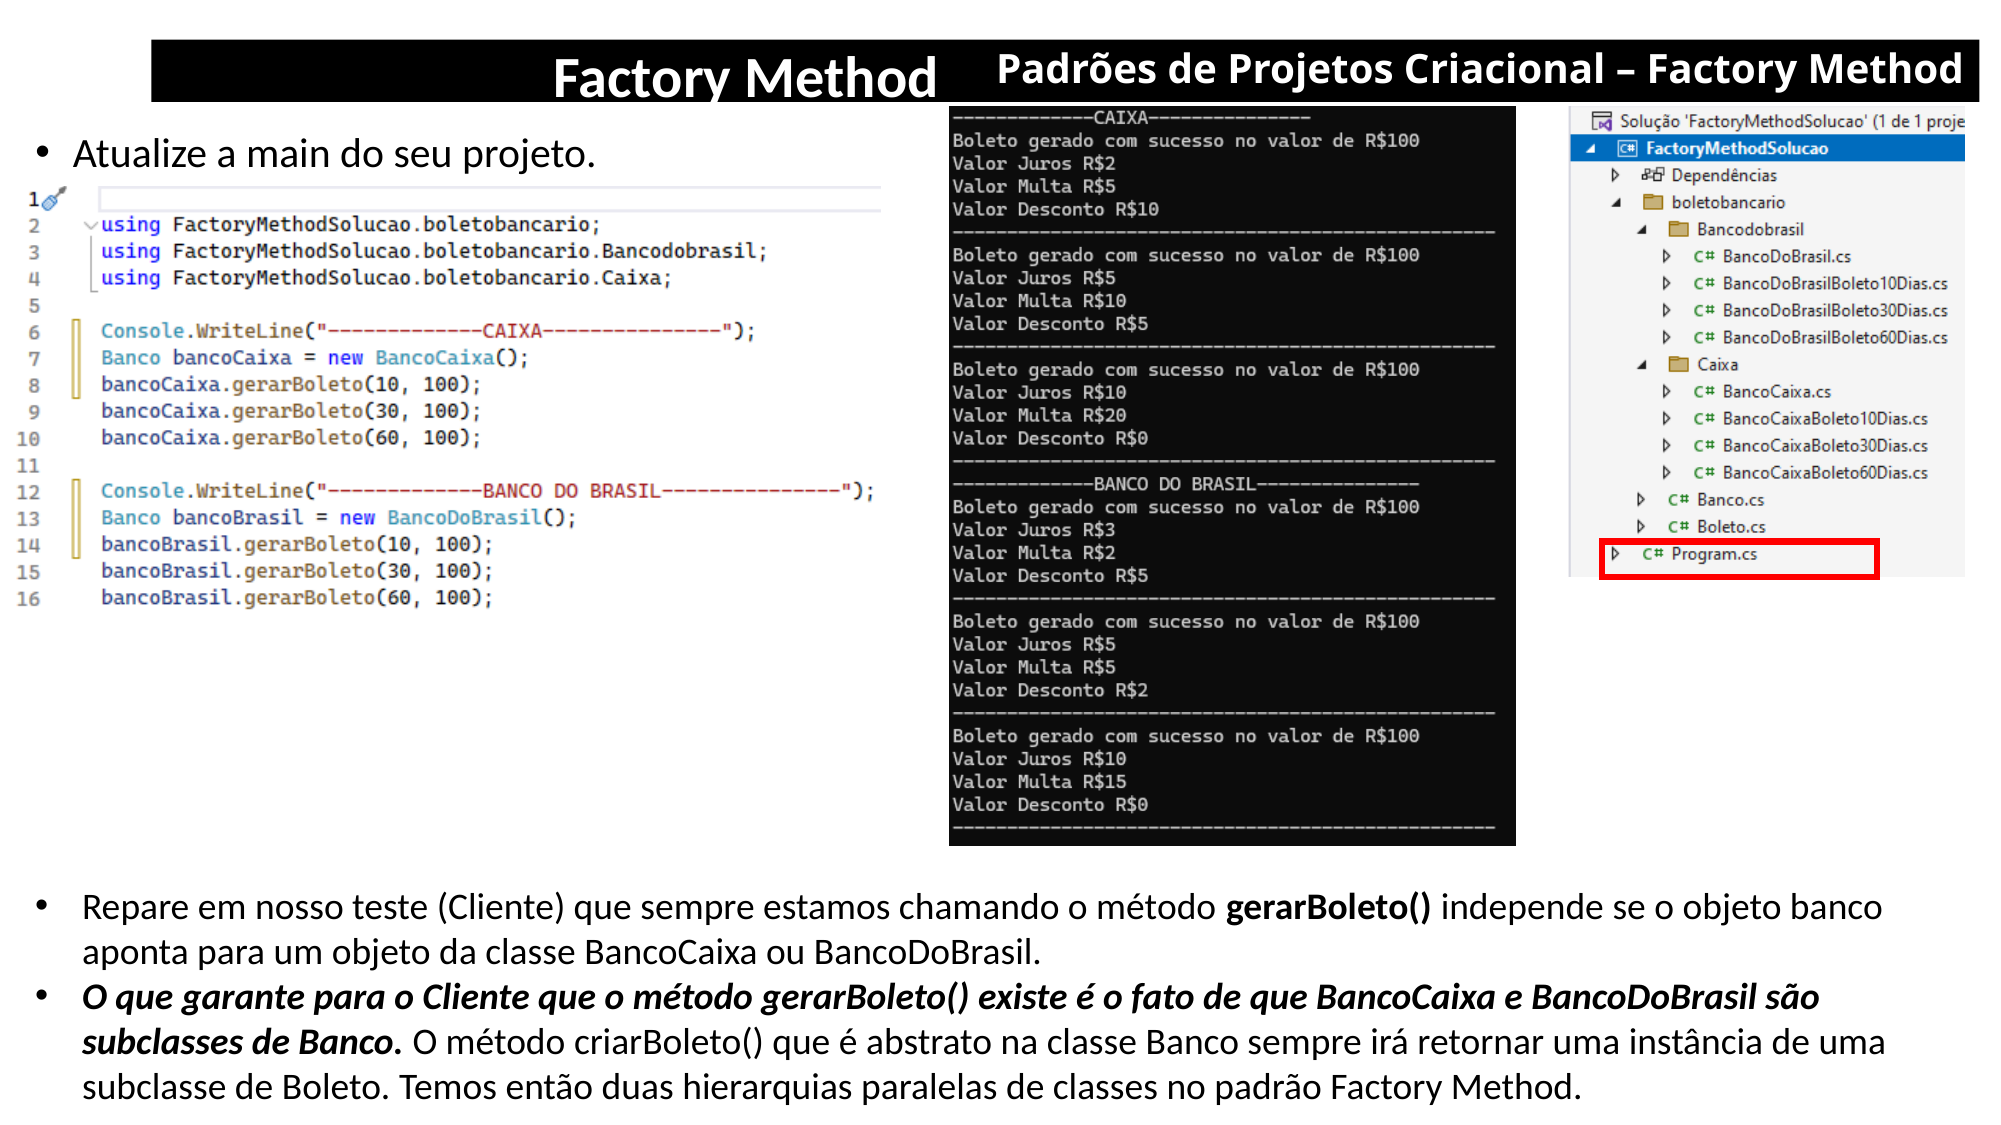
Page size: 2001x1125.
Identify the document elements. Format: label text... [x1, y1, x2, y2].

text_box Repare em nosso teste (Cliente) que sempre estamos chamando o método gerarBoleto() independe se o objeto banco aponta para um objeto da classe BancoCaixa ou BancoDoBrasil. O que garante para o Cliente que o método gerarBoleto() existe é o fato de que BancoCaixa e BancoDoBrasil são subclasses de Banco. O método criarBoleto() que é abstrato na classe Banco sempre irá retornar uma instância de uma subclasse de Boleto. Temos então duas hierarquias paralelas de classes no padrão Factory Method. [20, 874, 1965, 1115]
list Factory Method Atualize a main do seu projeto. [20, 39, 1472, 214]
picture [1567, 106, 1965, 577]
text_box Padrões de Projetos Criacional – Factory Method [1472, 39, 1980, 102]
picture [6, 186, 881, 614]
picture [949, 106, 1516, 846]
